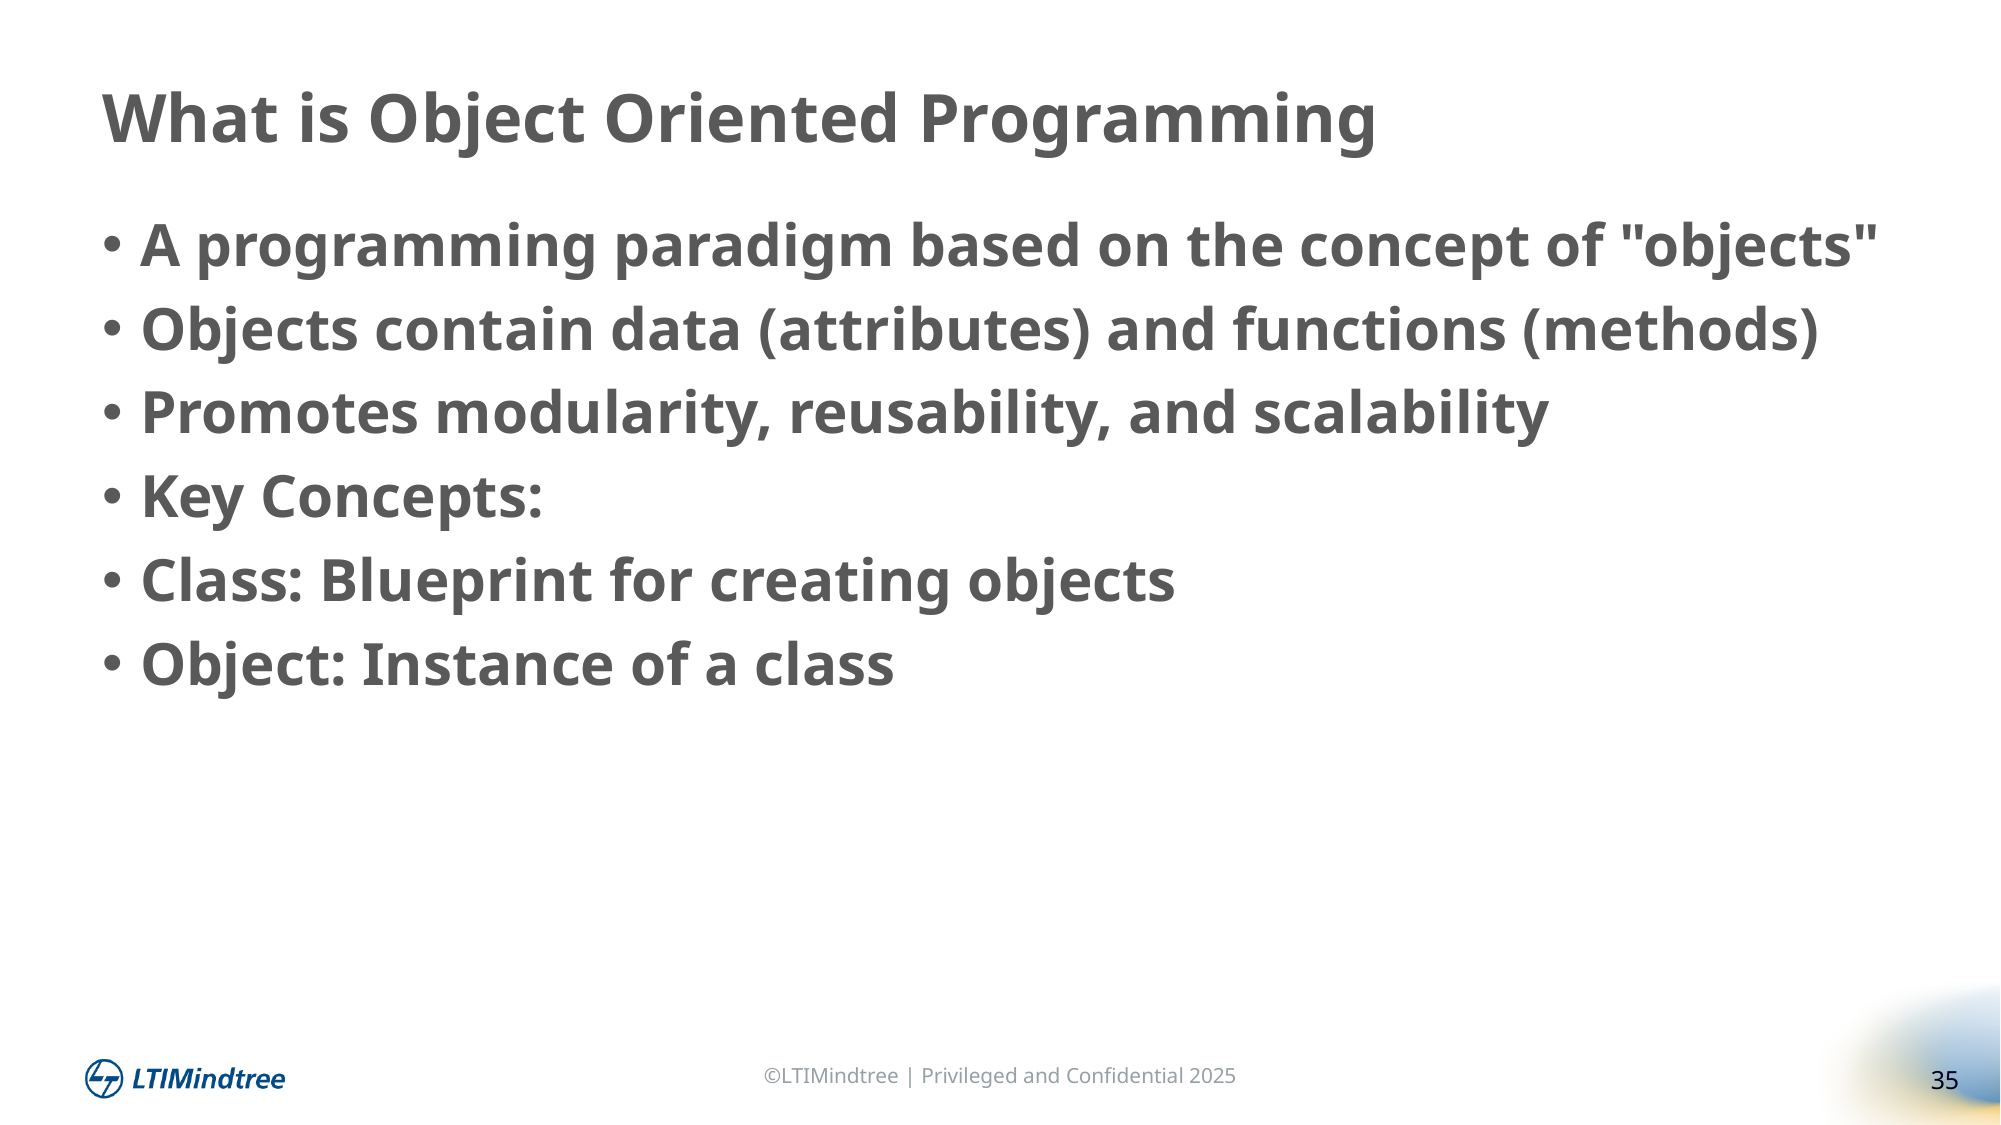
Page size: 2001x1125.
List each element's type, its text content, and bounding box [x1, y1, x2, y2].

picture [1774, 966, 2001, 1125]
list What is Object Oriented Programming [87, 77, 1913, 149]
list A programming paradigm based on the concept of "objects" Objects contain data (attributes) and functions (methods) Promotes modularity, reusability, and scalability Key Concepts: Class: Blueprint for creating objects Object: Instance of a class [87, 208, 1913, 1013]
